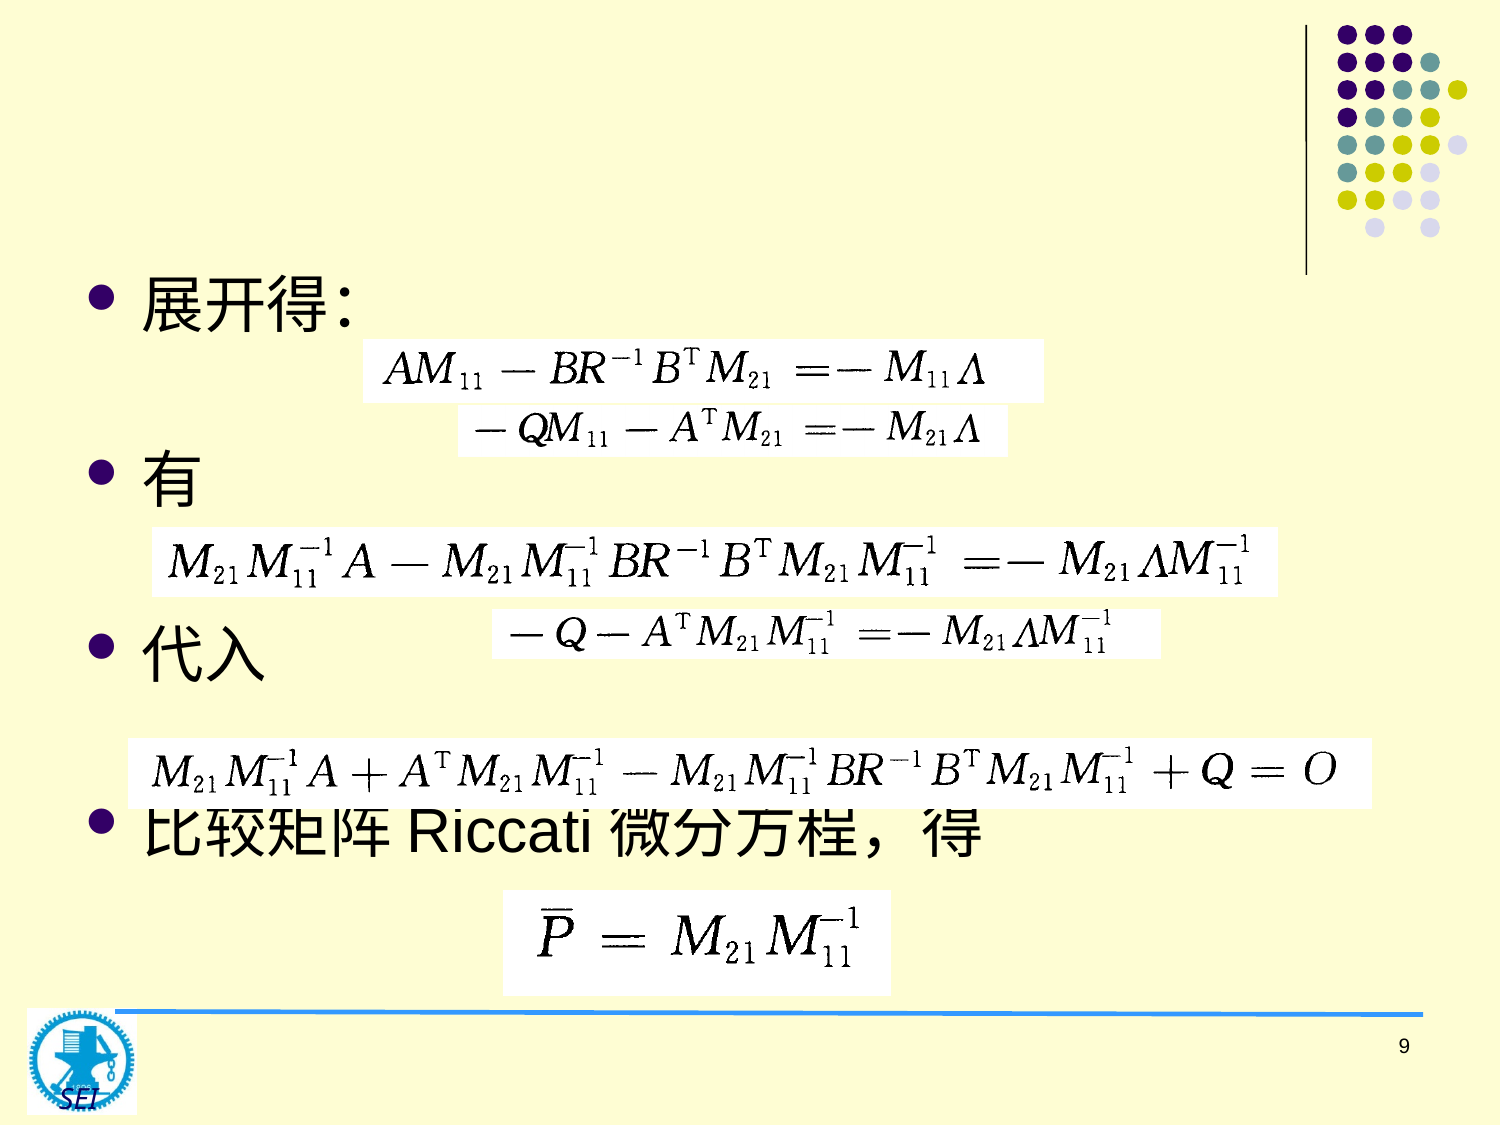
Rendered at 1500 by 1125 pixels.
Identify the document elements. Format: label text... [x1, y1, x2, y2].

picture [503, 890, 891, 996]
picture [491, 609, 1161, 660]
list 展开得： 有 代入 比较矩阵Riccati微分方程，得 [70, 257, 1262, 387]
picture [363, 339, 1045, 404]
picture [152, 527, 1278, 598]
picture [457, 405, 1009, 458]
slide_number 9 [1074, 1024, 1426, 1101]
picture [27, 1008, 137, 1115]
picture [128, 738, 1372, 809]
